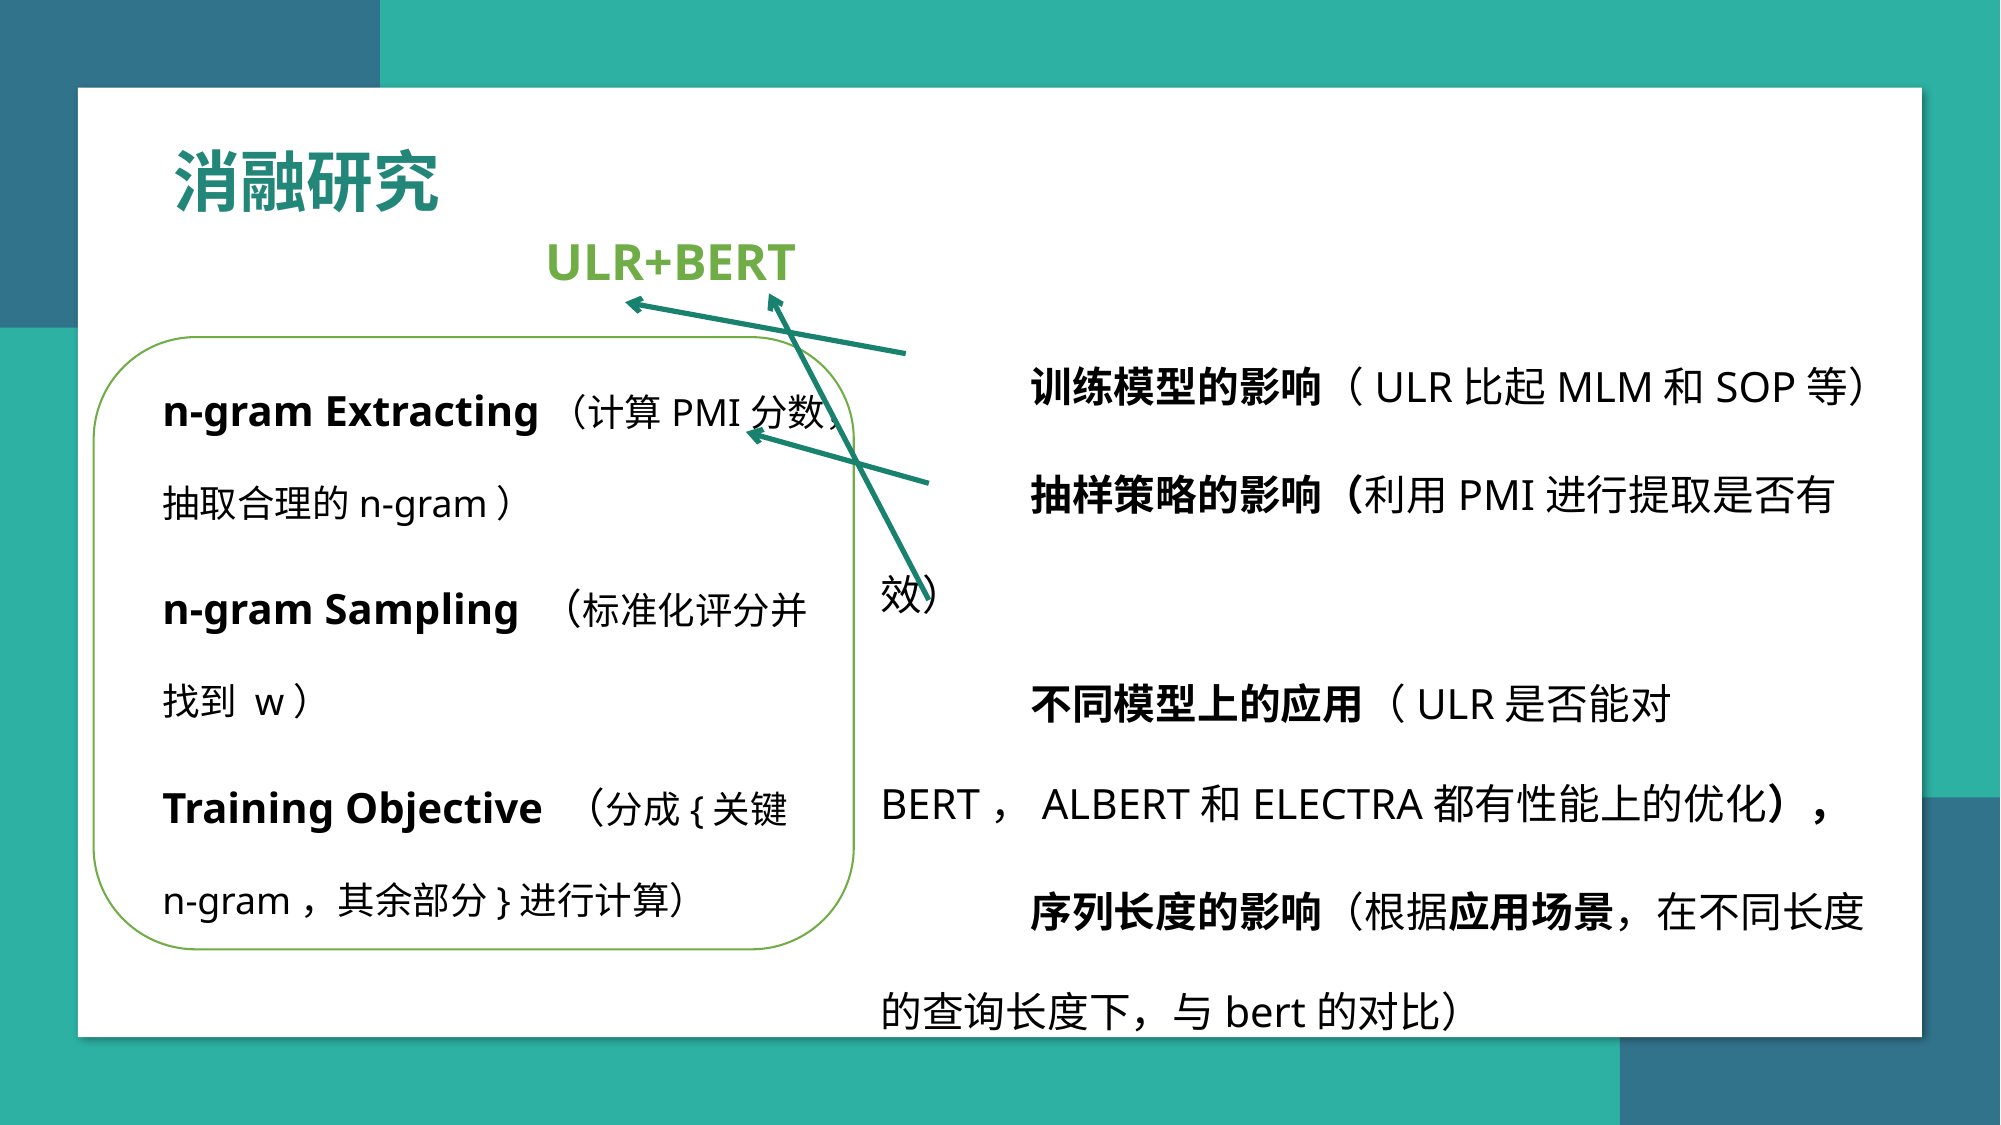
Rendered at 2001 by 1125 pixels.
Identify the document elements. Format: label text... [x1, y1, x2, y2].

text_box 训练模型的影响（ULR比起MLM和SOP等） 抽样策略的影响（利用PMI进行提取是否有效） 不同模型上的应用（ULR是否能对BERT，ALBERT和ELECTRA都有性能上的优化）， 序列长度的影响（根据应用场景，在不同长度的查询长度下，与bert的对比） [790, 303, 1907, 1044]
text_box 消融研究 [158, 132, 854, 227]
text_box [92, 336, 855, 951]
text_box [625, 302, 768, 354]
text_box ULR+BERT [530, 223, 1098, 298]
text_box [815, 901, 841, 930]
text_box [768, 293, 929, 601]
text_box n-gram Extracting（计算PMI分数，抽取合理的n-gram） n-gram Sampling （标准化评分并找到 w） Training Objective （分成{关键n-gram，其余部分}进行计算） [147, 327, 625, 347]
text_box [745, 431, 768, 484]
